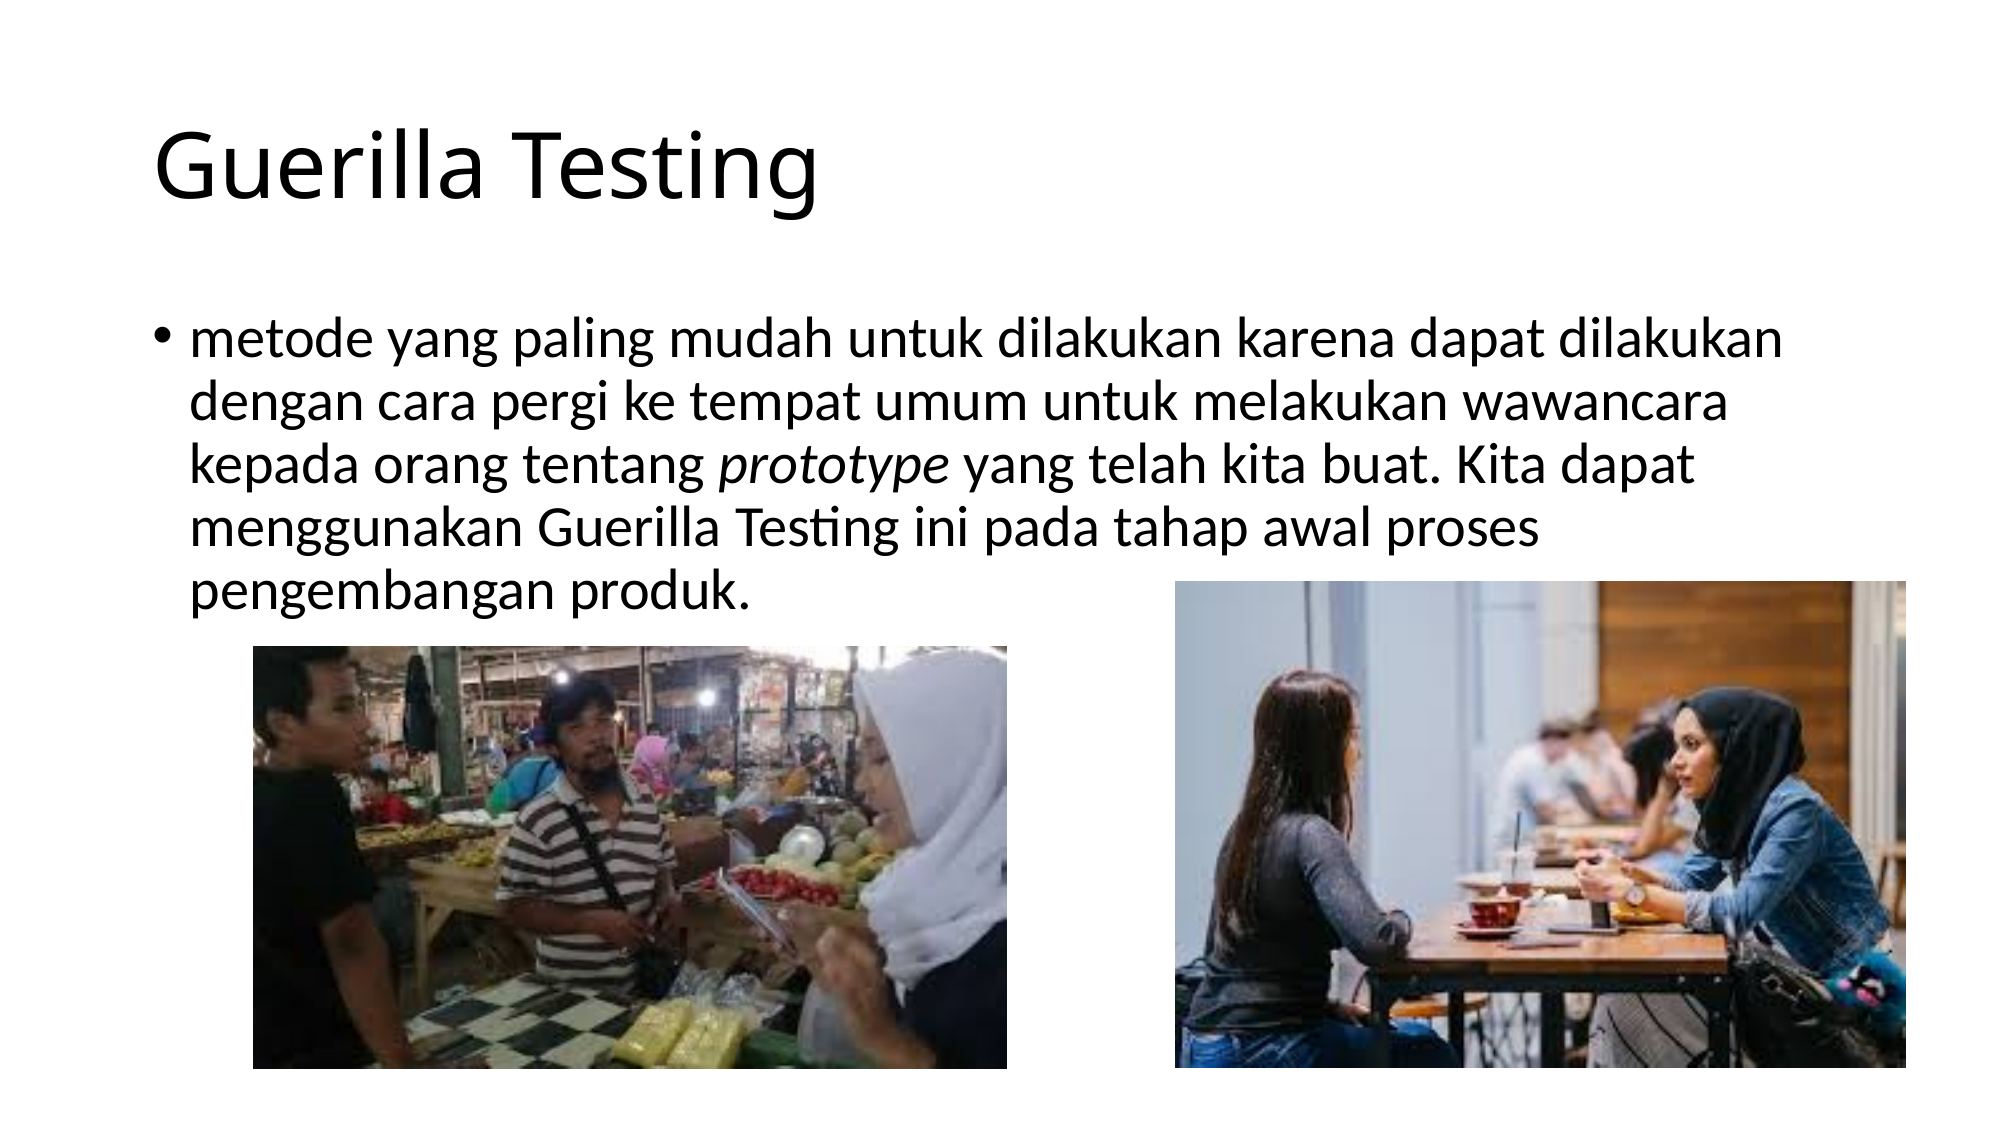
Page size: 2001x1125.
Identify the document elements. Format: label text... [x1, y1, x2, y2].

list metode yang paling mudah untuk dilakukan karena dapat dilakukan dengan cara pergi ke tempat umum untuk melakukan wawancara kepada orang tentang prototype yang telah kita buat. Kita dapat menggunakan Guerilla Testing ini pada tahap awal proses pengembangan produk. [137, 299, 1863, 1014]
title Guerilla Testing [137, 59, 1863, 278]
picture [1174, 581, 1906, 1068]
picture [253, 646, 1007, 1069]
